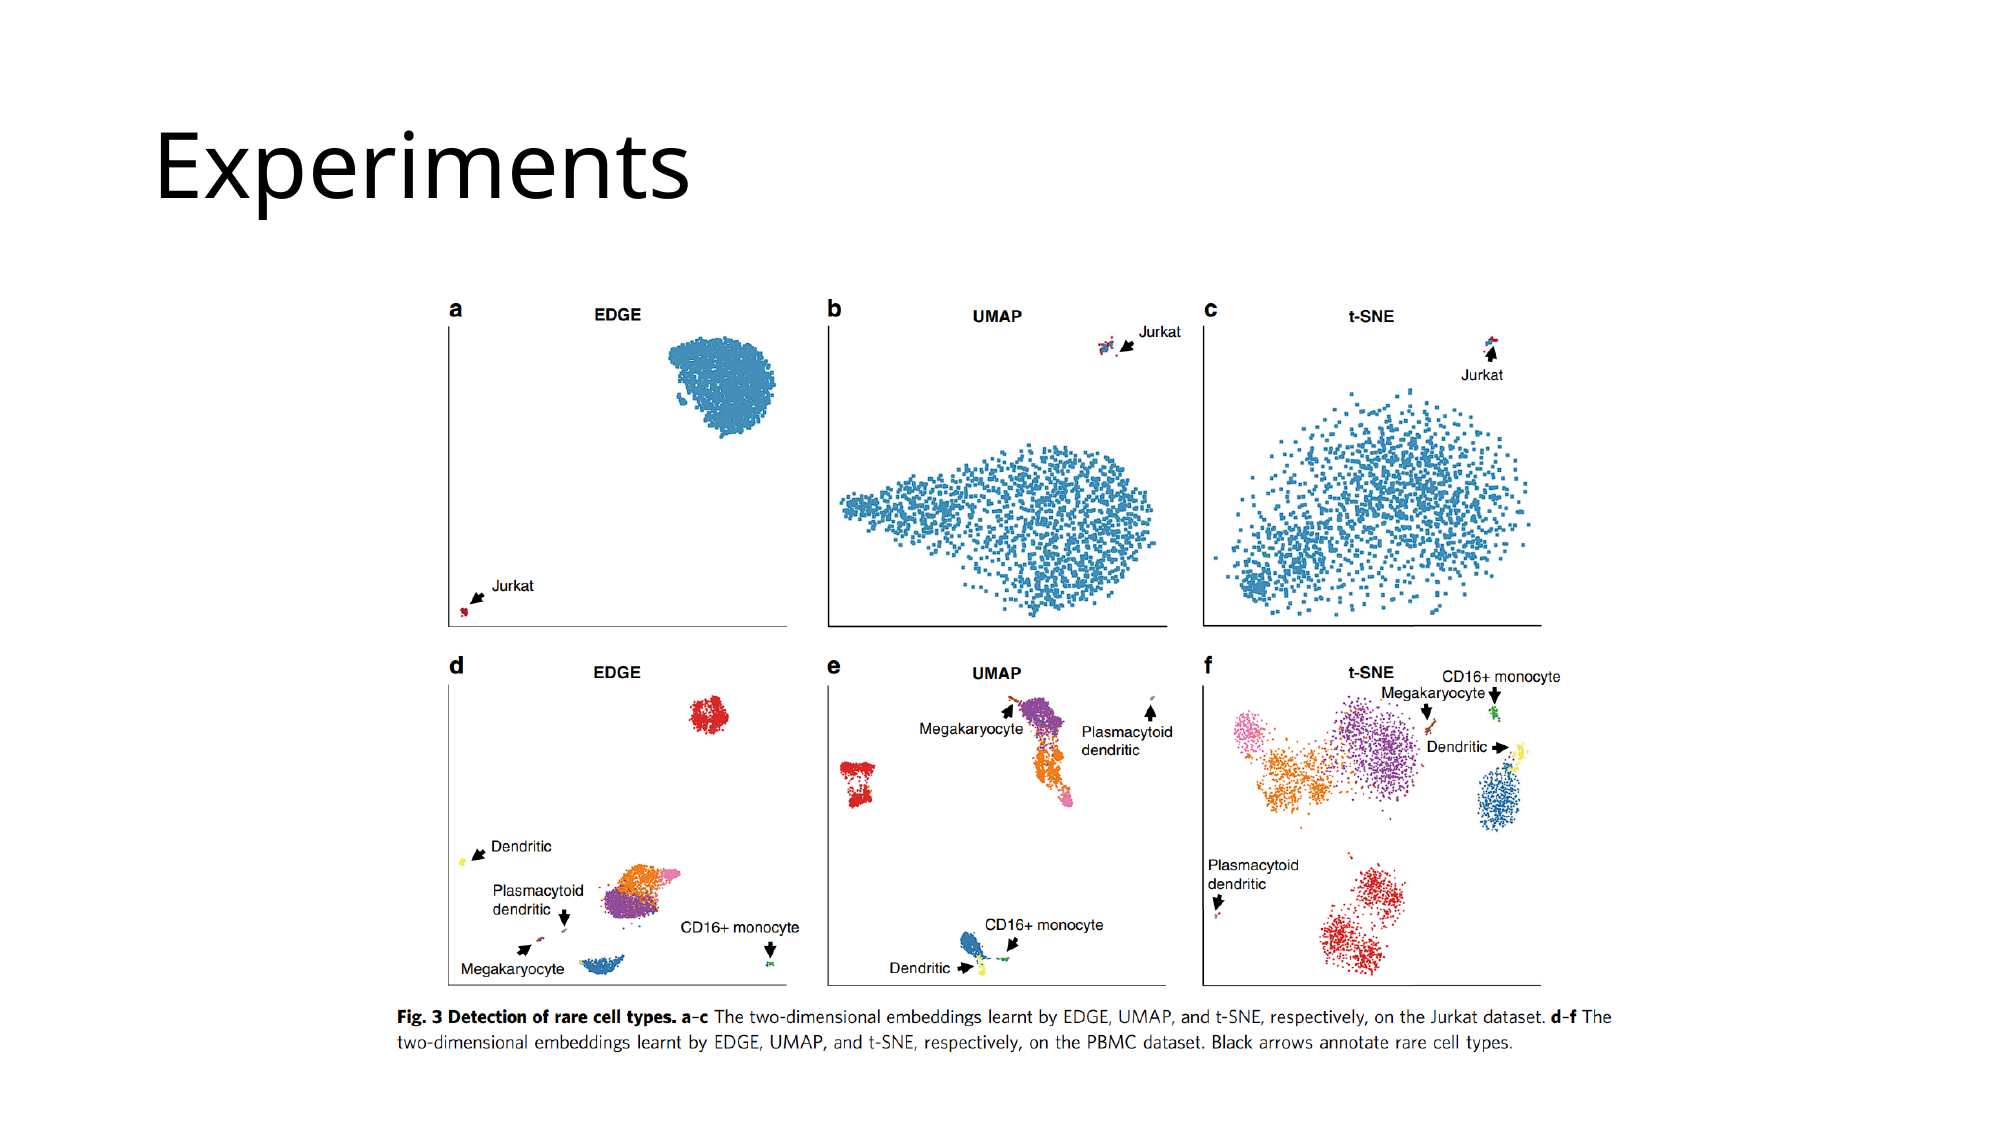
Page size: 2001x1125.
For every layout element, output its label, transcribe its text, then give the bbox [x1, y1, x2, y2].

picture [379, 276, 1621, 1066]
title Experiments [137, 59, 1863, 278]
